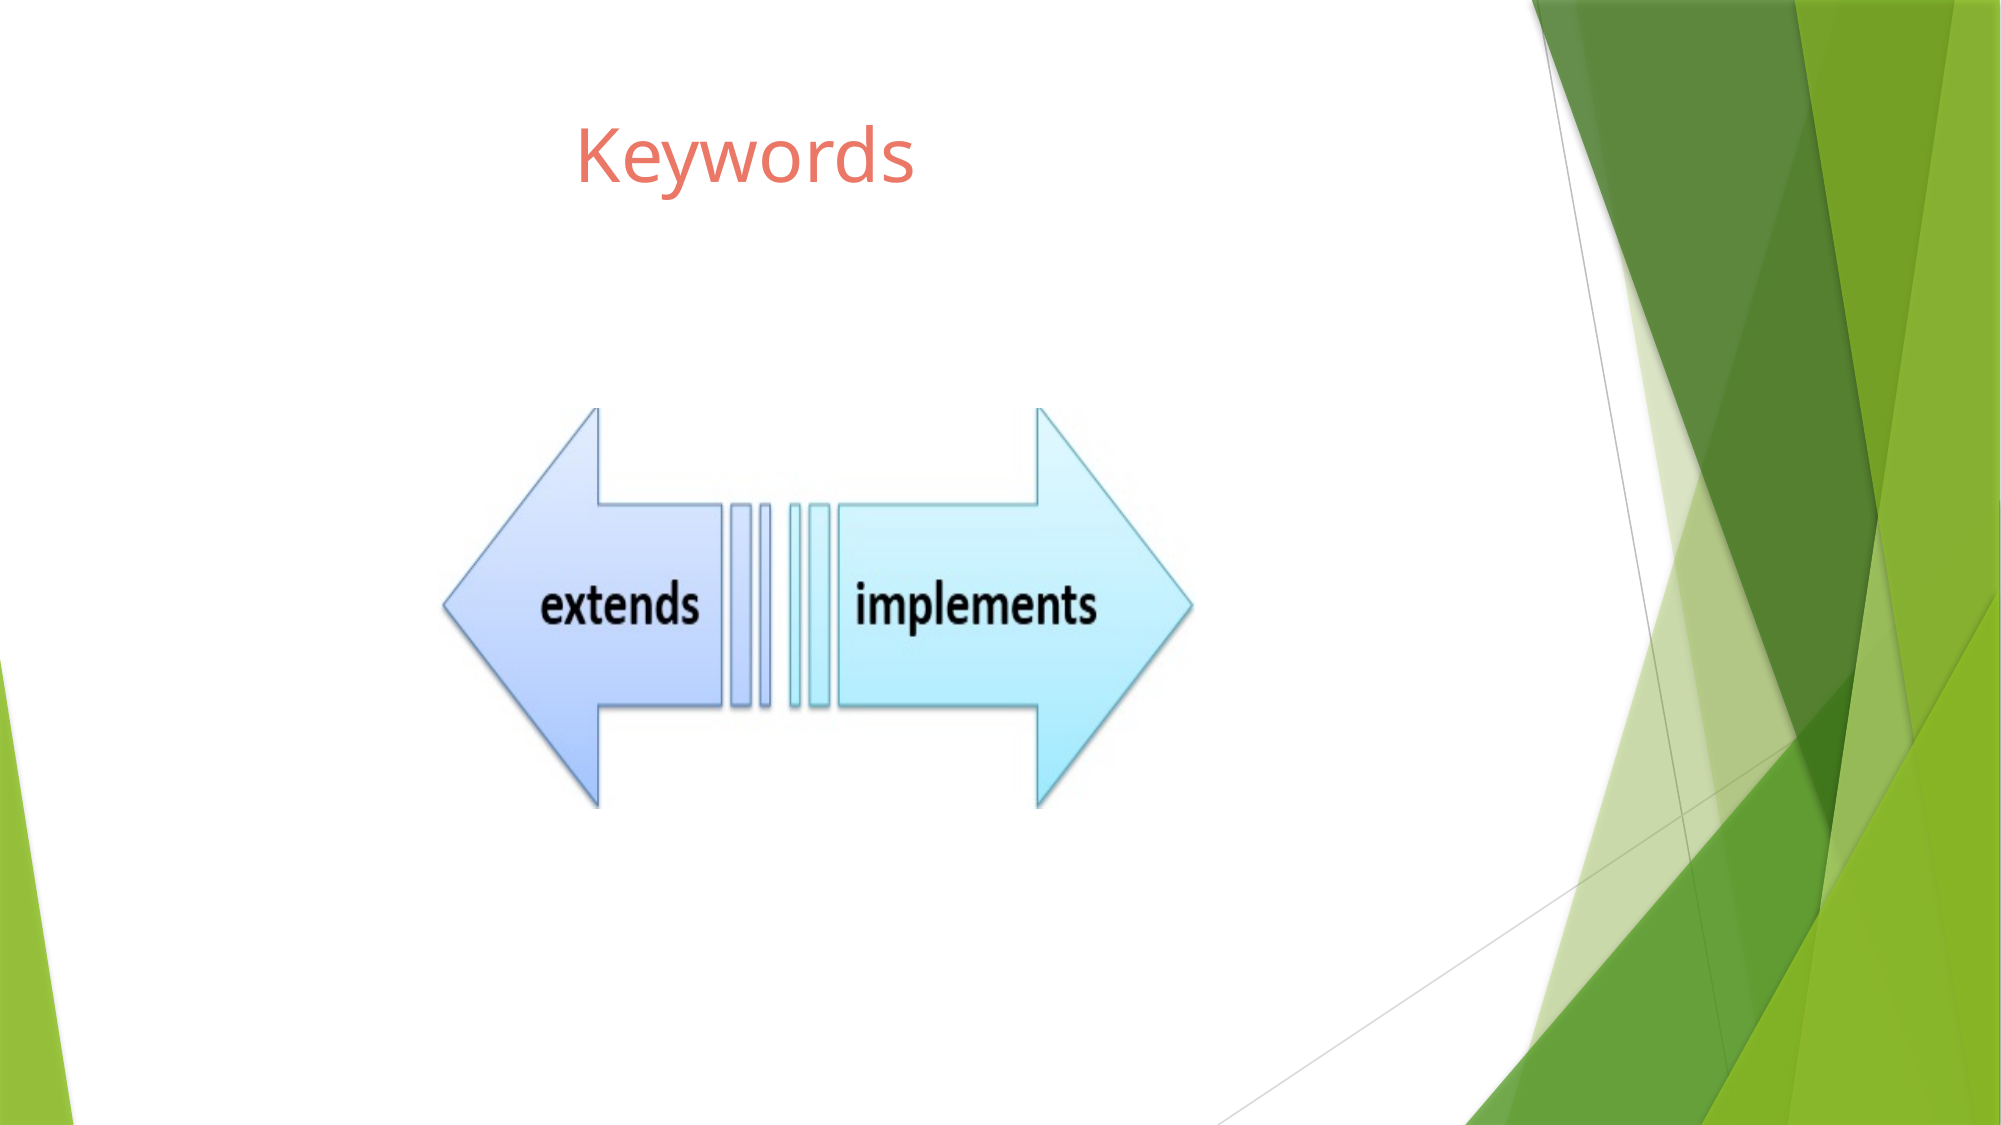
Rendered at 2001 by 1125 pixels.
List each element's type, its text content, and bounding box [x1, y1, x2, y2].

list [437, 407, 1195, 809]
title Keywords [111, 99, 1522, 248]
